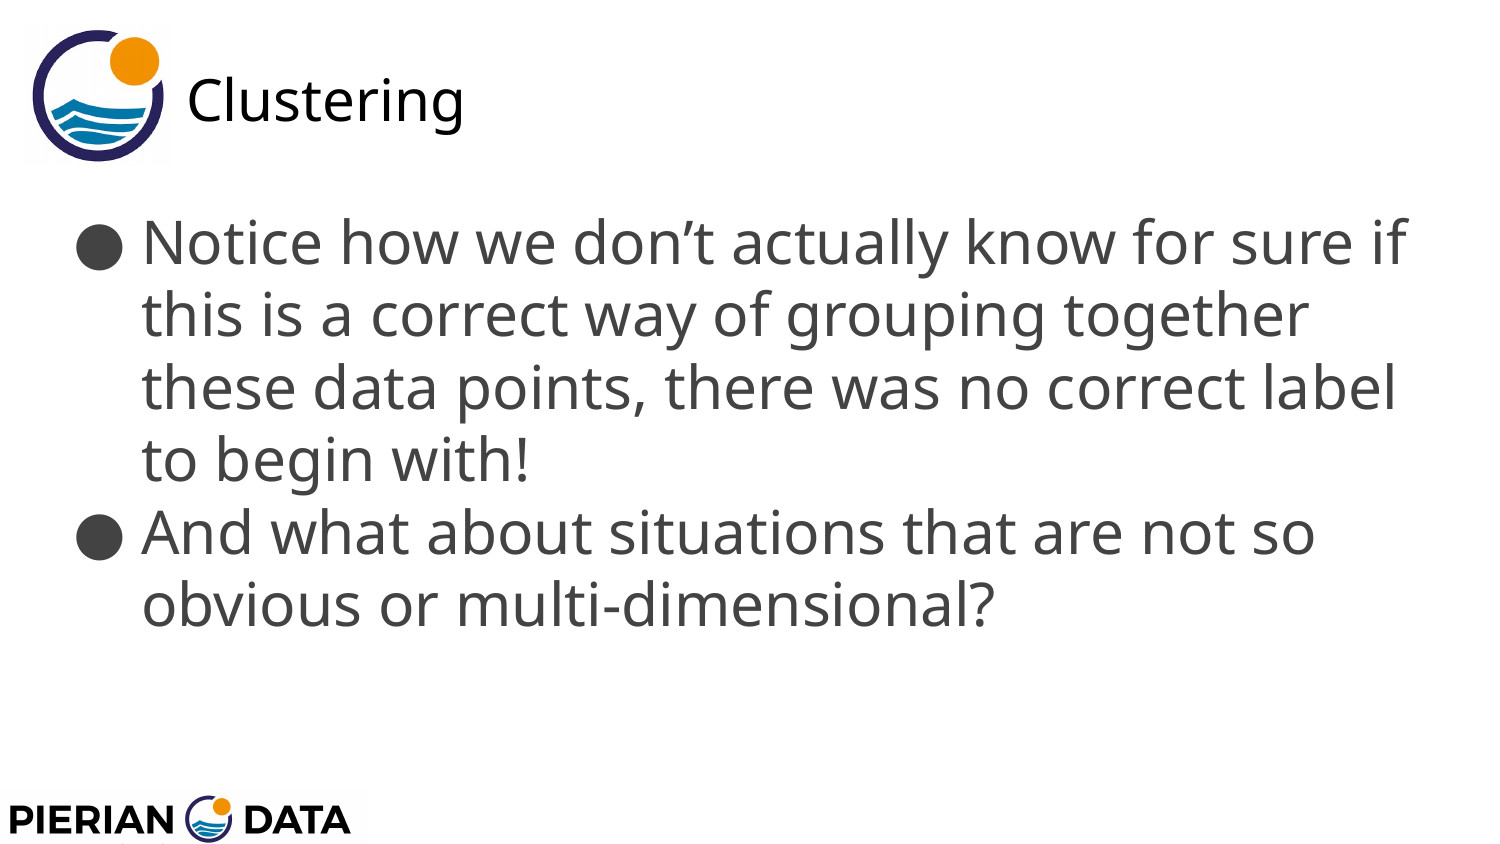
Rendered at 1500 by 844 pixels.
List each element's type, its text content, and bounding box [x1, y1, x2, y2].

picture [0, 787, 368, 844]
title Clustering [176, 48, 1449, 143]
list Notice how we don’t actually know for sure if this is a correct way of grouping together these data points, there was no correct label to begin with! And what about situations that are not so obvious or multi-dimensional? [51, 189, 1476, 750]
picture [24, 24, 172, 167]
